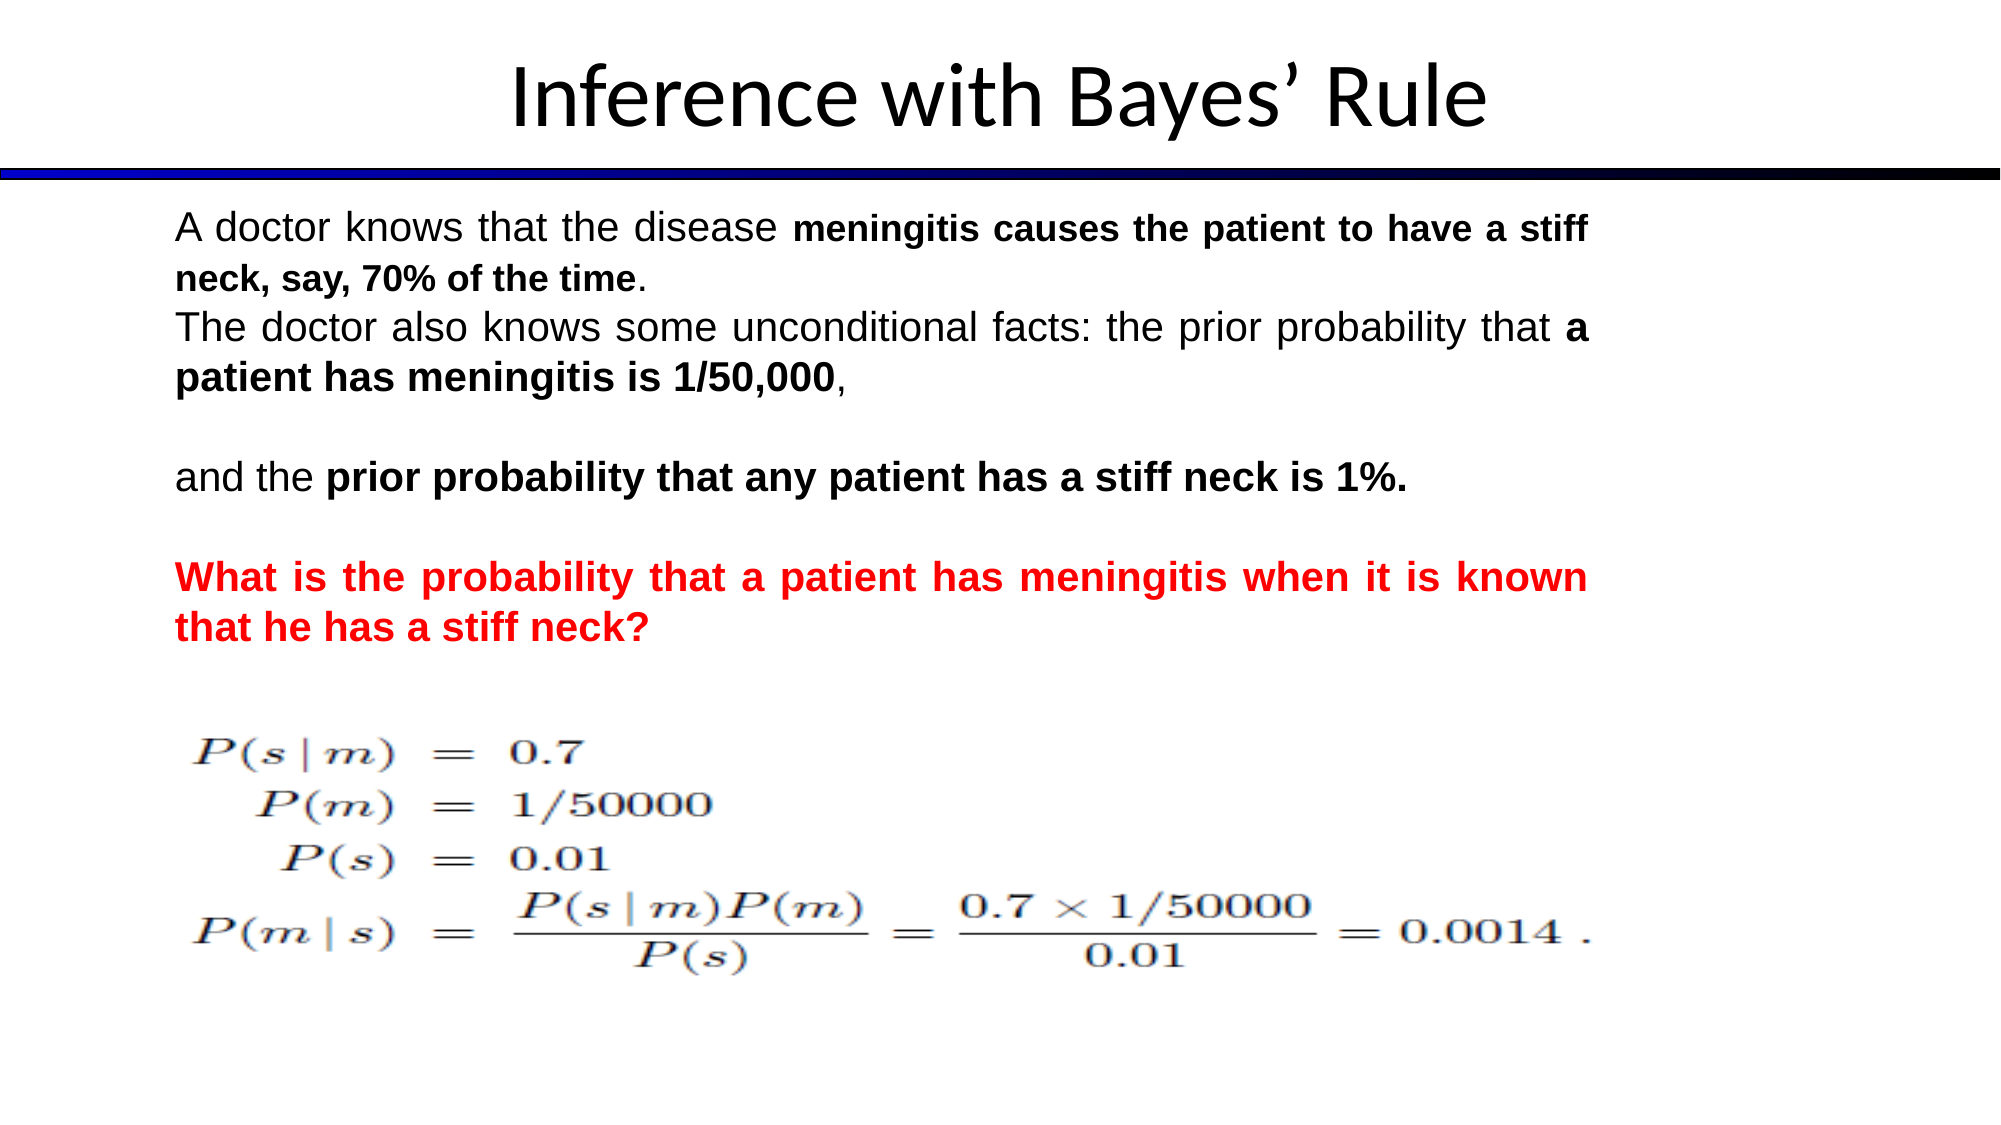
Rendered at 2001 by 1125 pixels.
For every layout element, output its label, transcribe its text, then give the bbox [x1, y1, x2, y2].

picture [159, 722, 1627, 979]
title Inference with Bayes’ Rule [0, 0, 2000, 184]
text_box A doctor knows that the disease meningitis causes the patient to have a stiff neck, say, 70% of the time. The doctor also knows some unconditional facts: the prior probability that a patient has meningitis is 1/50,000, and the prior probability that any patient has a stiff neck is 1%. What is the probability that a patient has meningitis when it is known that he has a stiff neck? [160, 192, 1604, 658]
